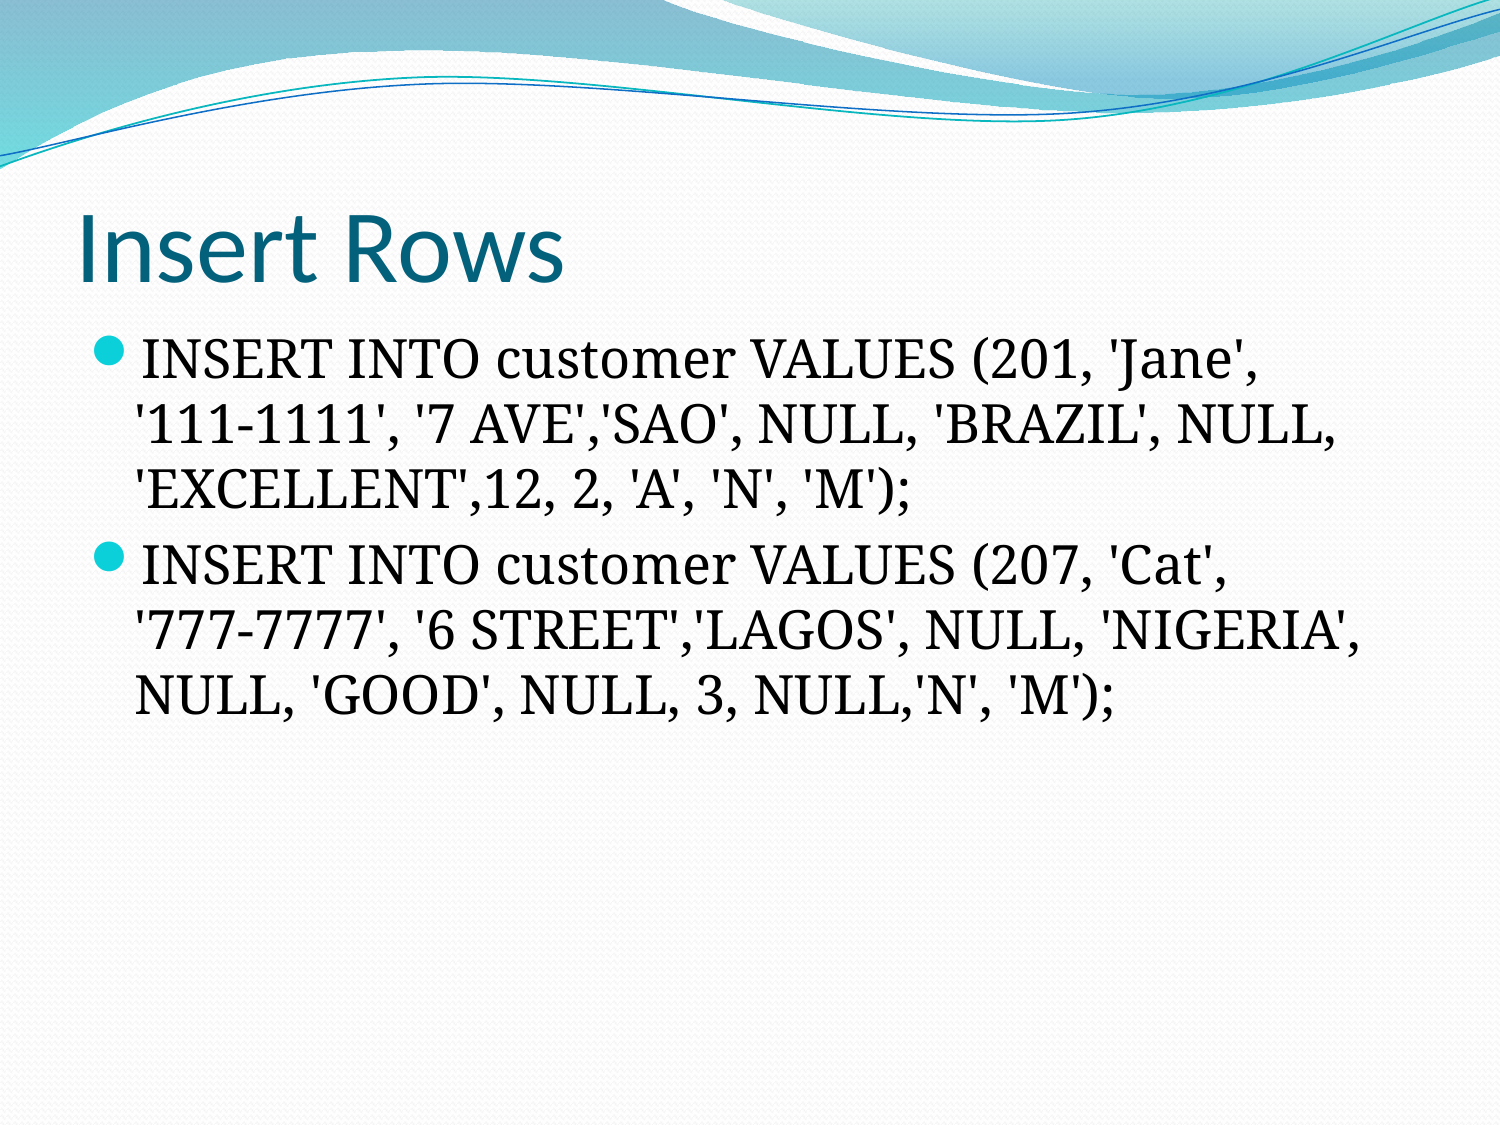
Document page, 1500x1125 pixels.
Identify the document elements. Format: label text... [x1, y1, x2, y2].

list INSERT INTO customer VALUES (201, 'Jane', '111-1111', '7 AVE','SAO', NULL, 'BRAZIL', NULL, 'EXCELLENT',12, 2, 'A', 'N', 'M'); INSERT INTO customer VALUES (207, 'Cat', '777-7777', '6 STREET','LAGOS', NULL, 'NIGERIA', NULL, 'GOOD', NULL, 3, NULL,'N', 'M'); [75, 317, 1425, 1038]
title Insert Rows [75, 115, 1425, 303]
